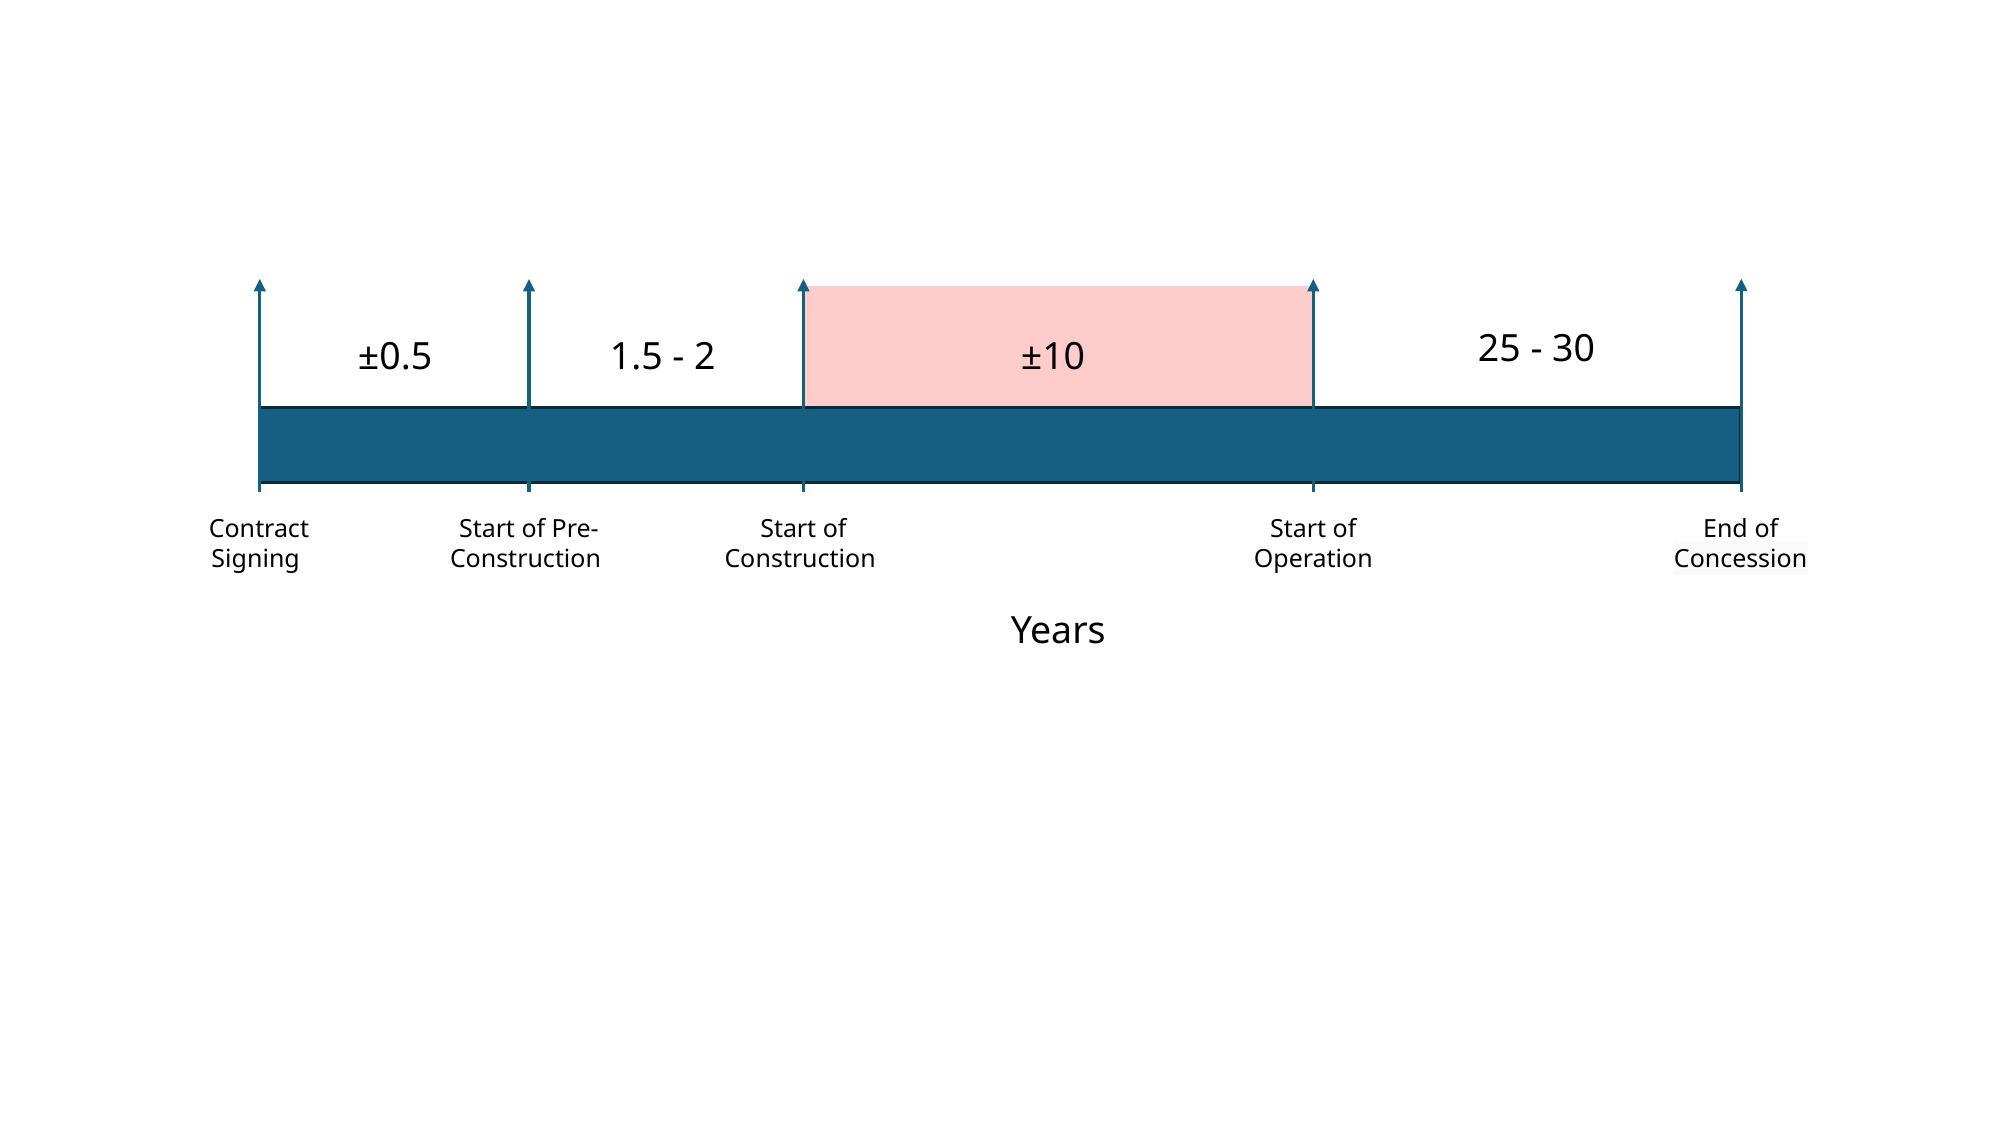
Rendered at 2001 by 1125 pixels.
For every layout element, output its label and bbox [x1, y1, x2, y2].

text_box [182, 278, 1843, 661]
